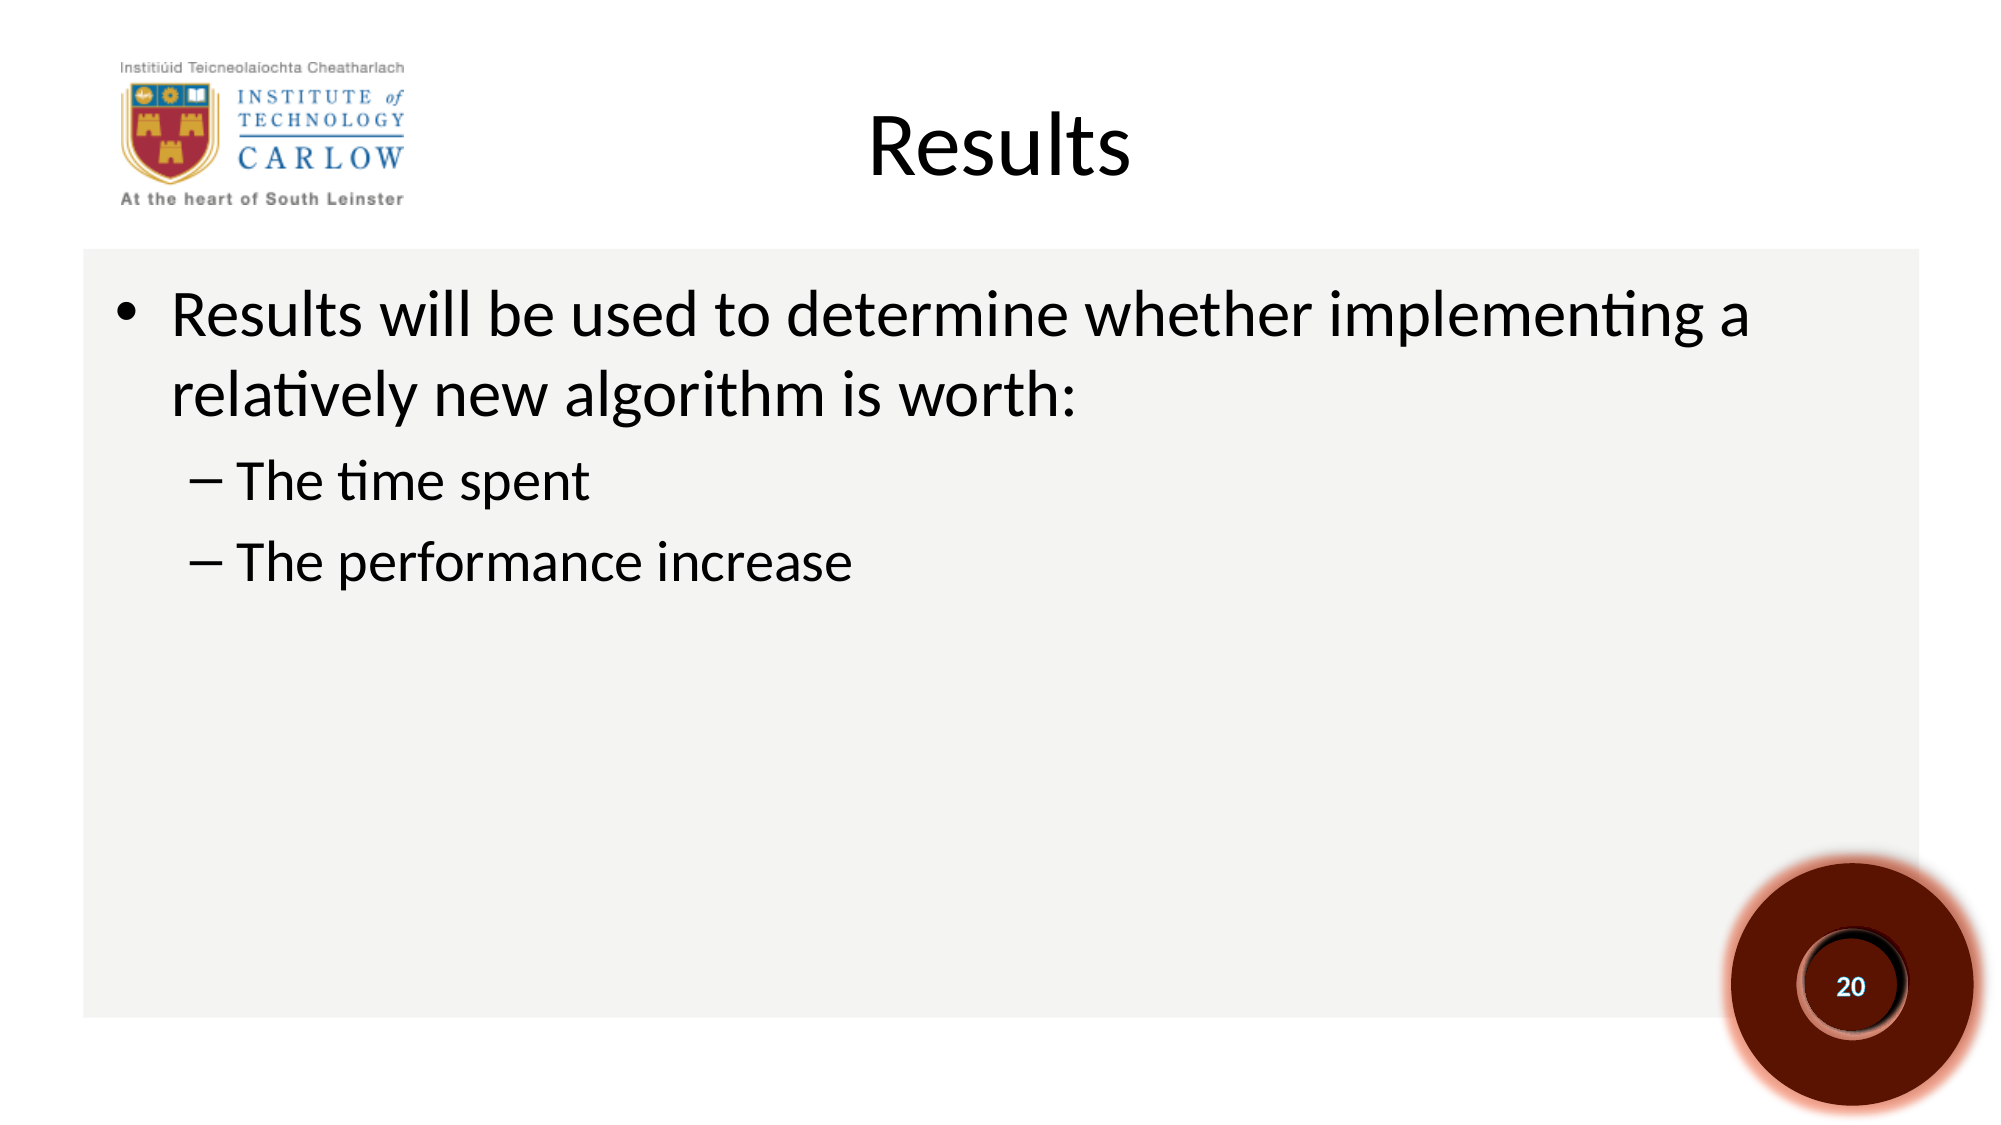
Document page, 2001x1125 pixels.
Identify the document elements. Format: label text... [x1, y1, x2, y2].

title Results [99, 45, 1900, 233]
list Results will be used to determine whether implementing a relatively new algorithm is worth: The time spent The performance increase [99, 262, 1900, 1005]
